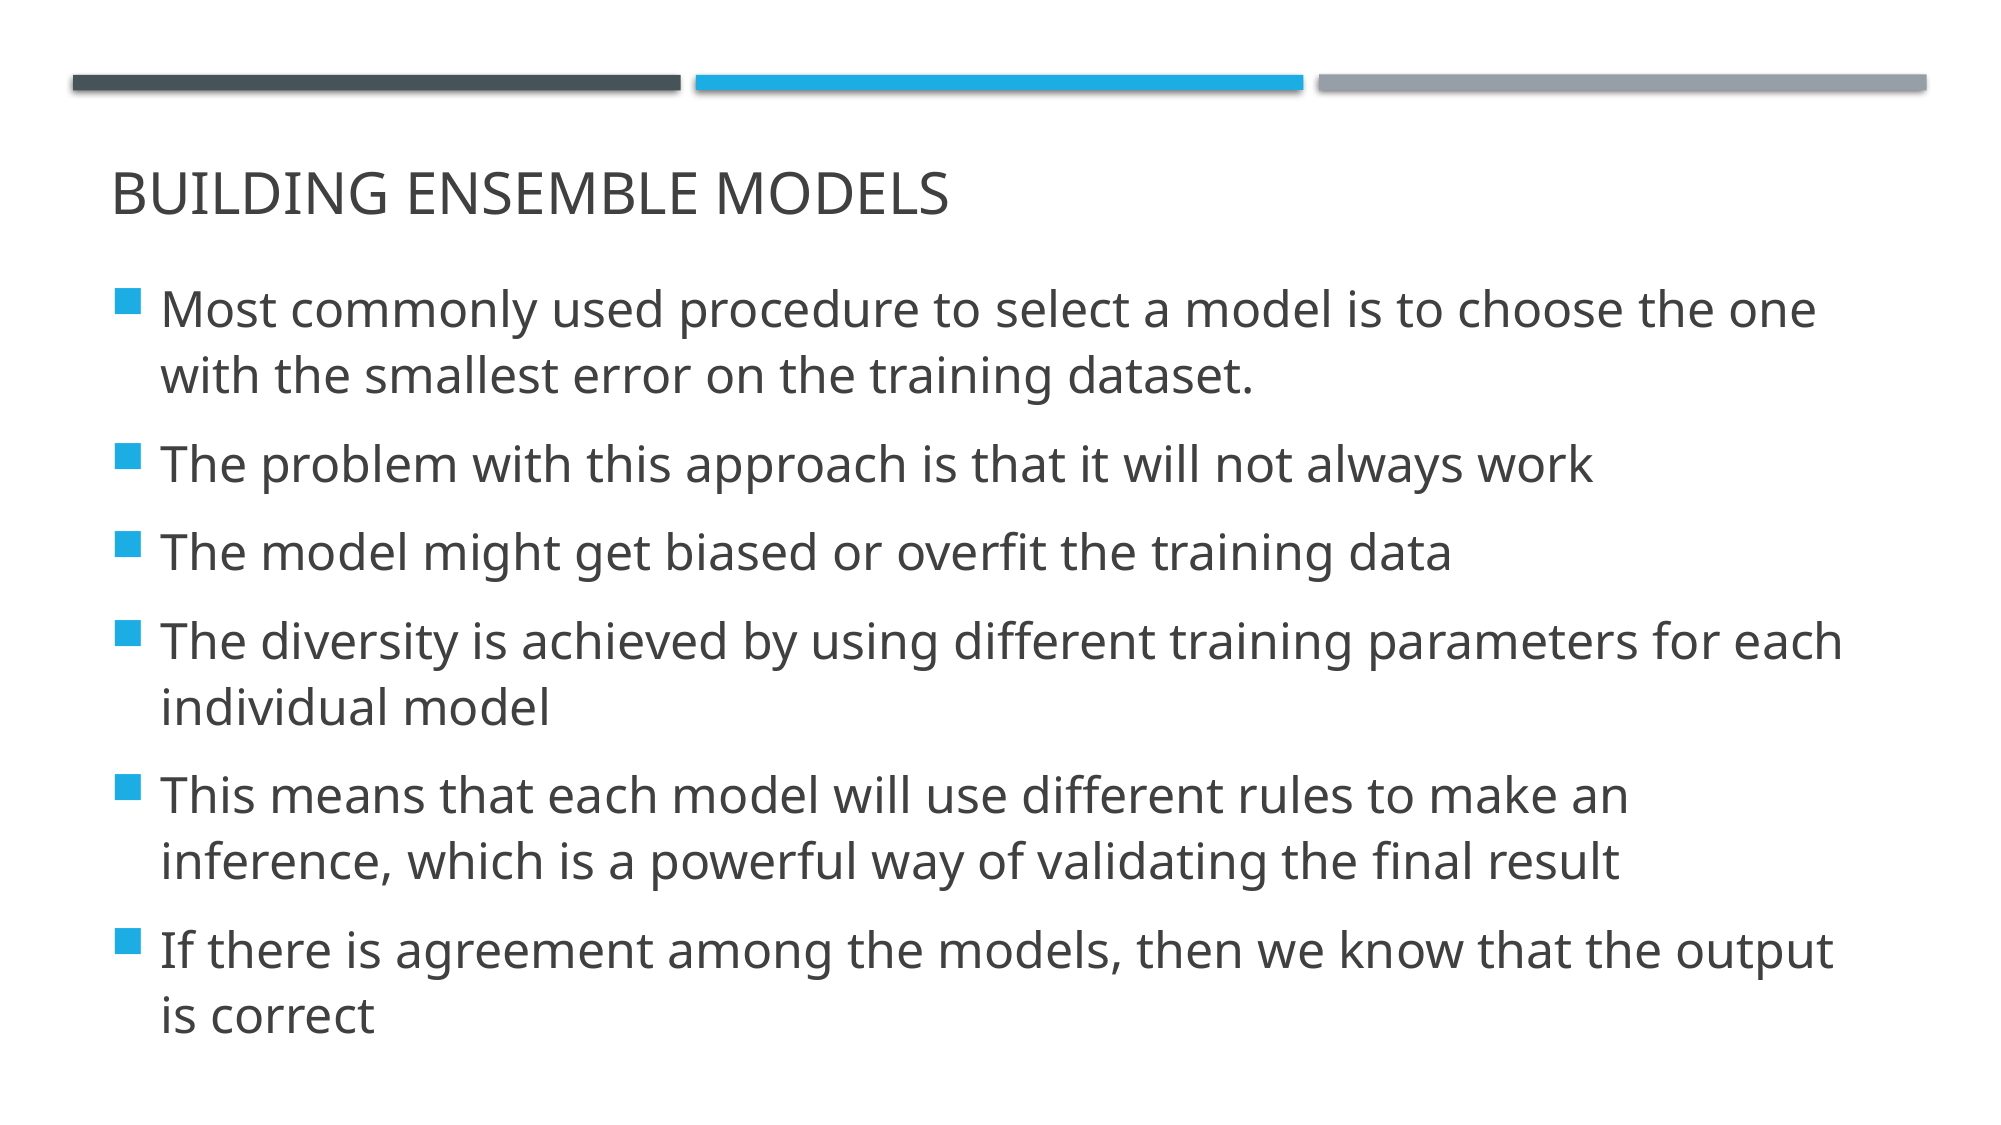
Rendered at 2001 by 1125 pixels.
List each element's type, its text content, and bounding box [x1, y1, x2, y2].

list Most commonly used procedure to select a model is to choose the one with the smallest error on the training dataset. The problem with this approach is that it will not always work The model might get biased or overfit the training data The diversity is achieved by using different training parameters for each individual model This means that each model will use different rules to make an inference, which is a powerful way of validating the final result If there is agreement among the models, then we know that the output is correct [95, 272, 1878, 1044]
title Building ensemble models [95, 115, 1905, 234]
